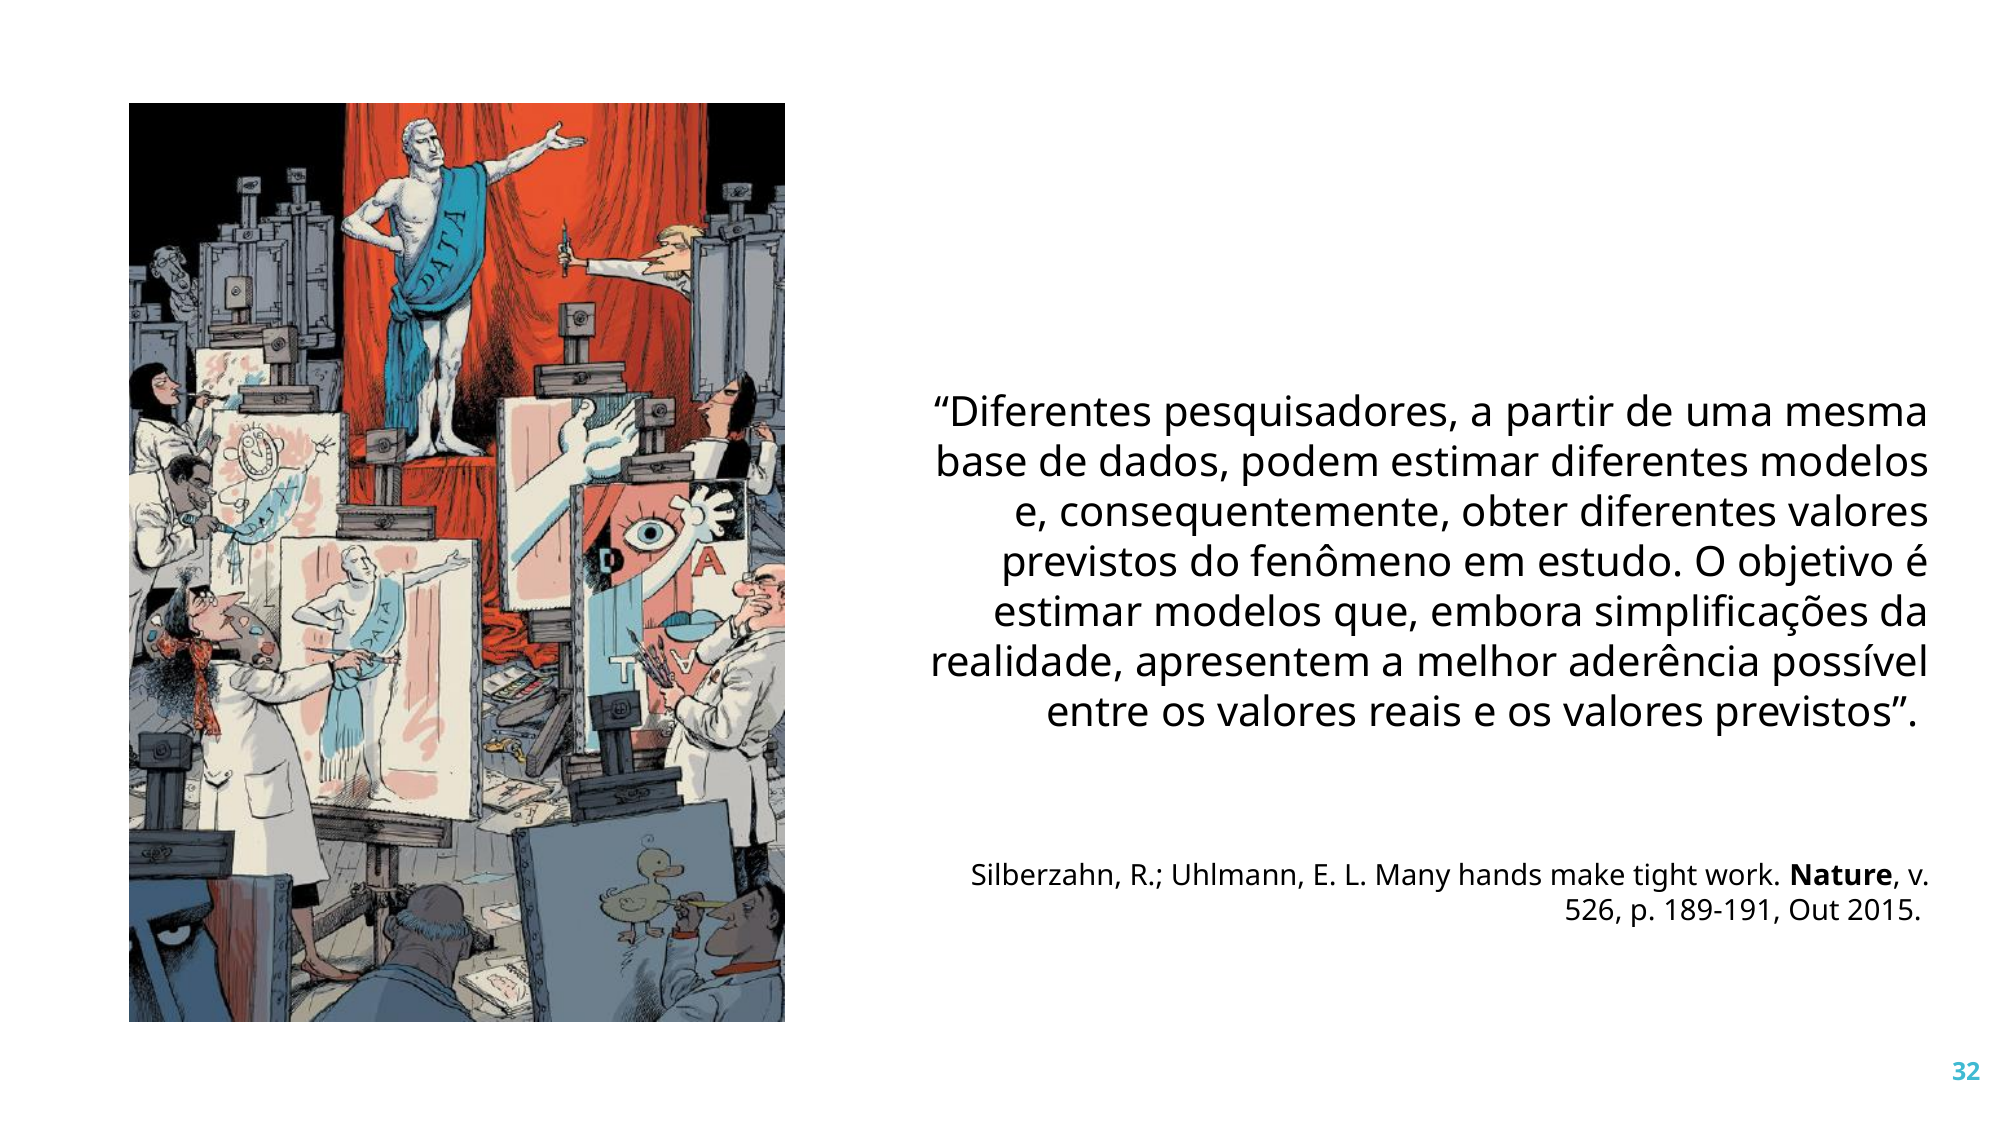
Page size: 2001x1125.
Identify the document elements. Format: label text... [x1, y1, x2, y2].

text_box Silberzahn, R.; Uhlmann, E. L. Many hands make tight work. Nature, v. 526, p. 189-191, Out 2015. [944, 848, 1945, 969]
picture [129, 103, 785, 1022]
slide_number 32 [1744, 1042, 1996, 1103]
text_box “Diferentes pesquisadores, a partir de uma mesma base de dados, podem estimar diferentes modelos e, consequentemente, obter diferentes valores previstos do fenômeno em estudo. O objetivo é estimar modelos que, embora simplificações da realidade, apresentem a melhor aderência possível entre os valores reais e os valores previstos”. [894, 377, 1945, 793]
